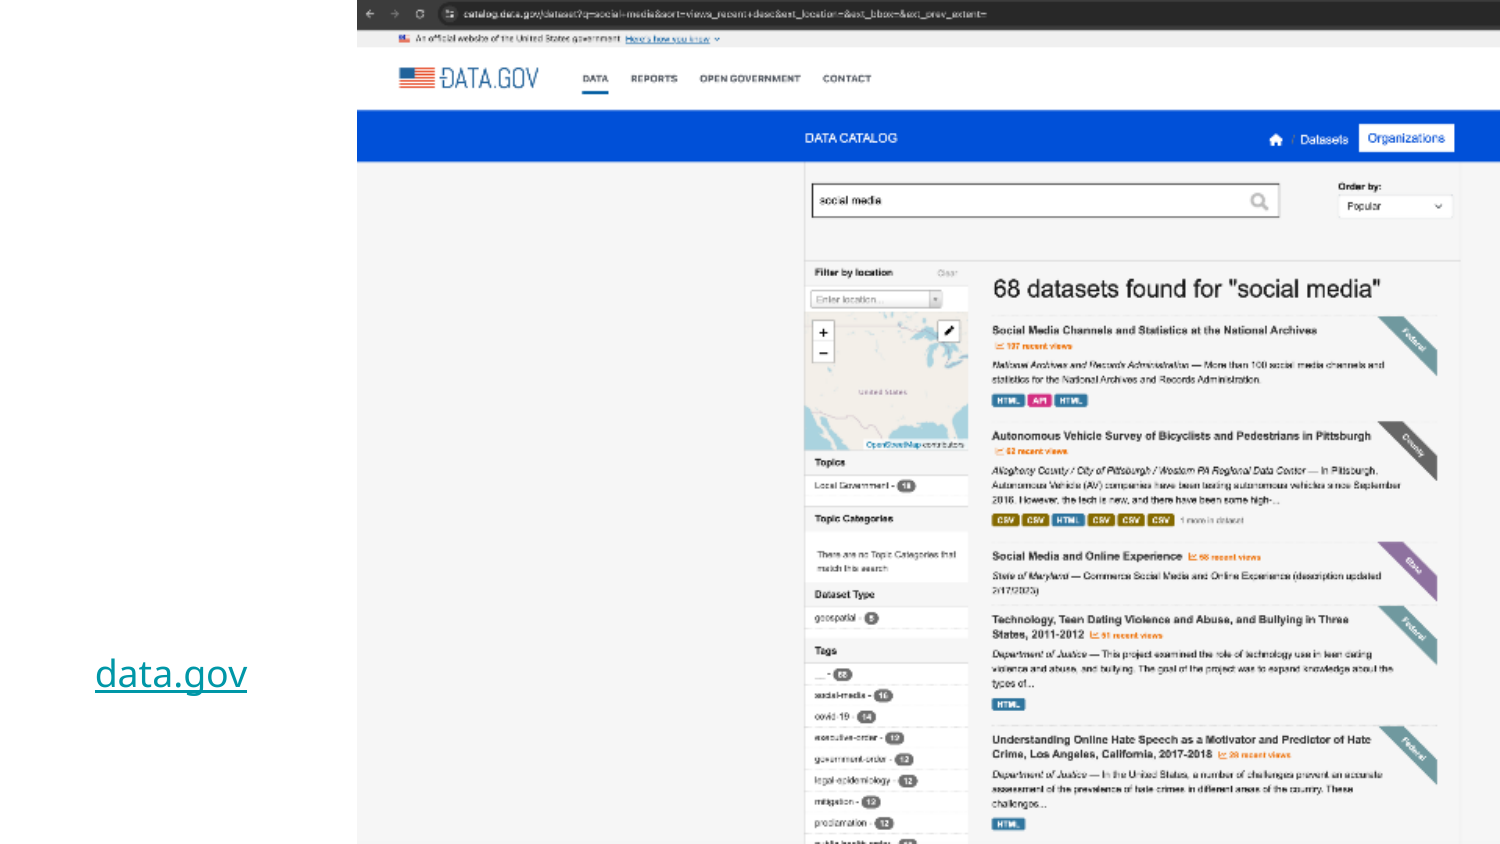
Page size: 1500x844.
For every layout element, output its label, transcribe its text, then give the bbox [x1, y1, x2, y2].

text_box data.gov [41, 660, 301, 690]
picture [356, 0, 1500, 844]
